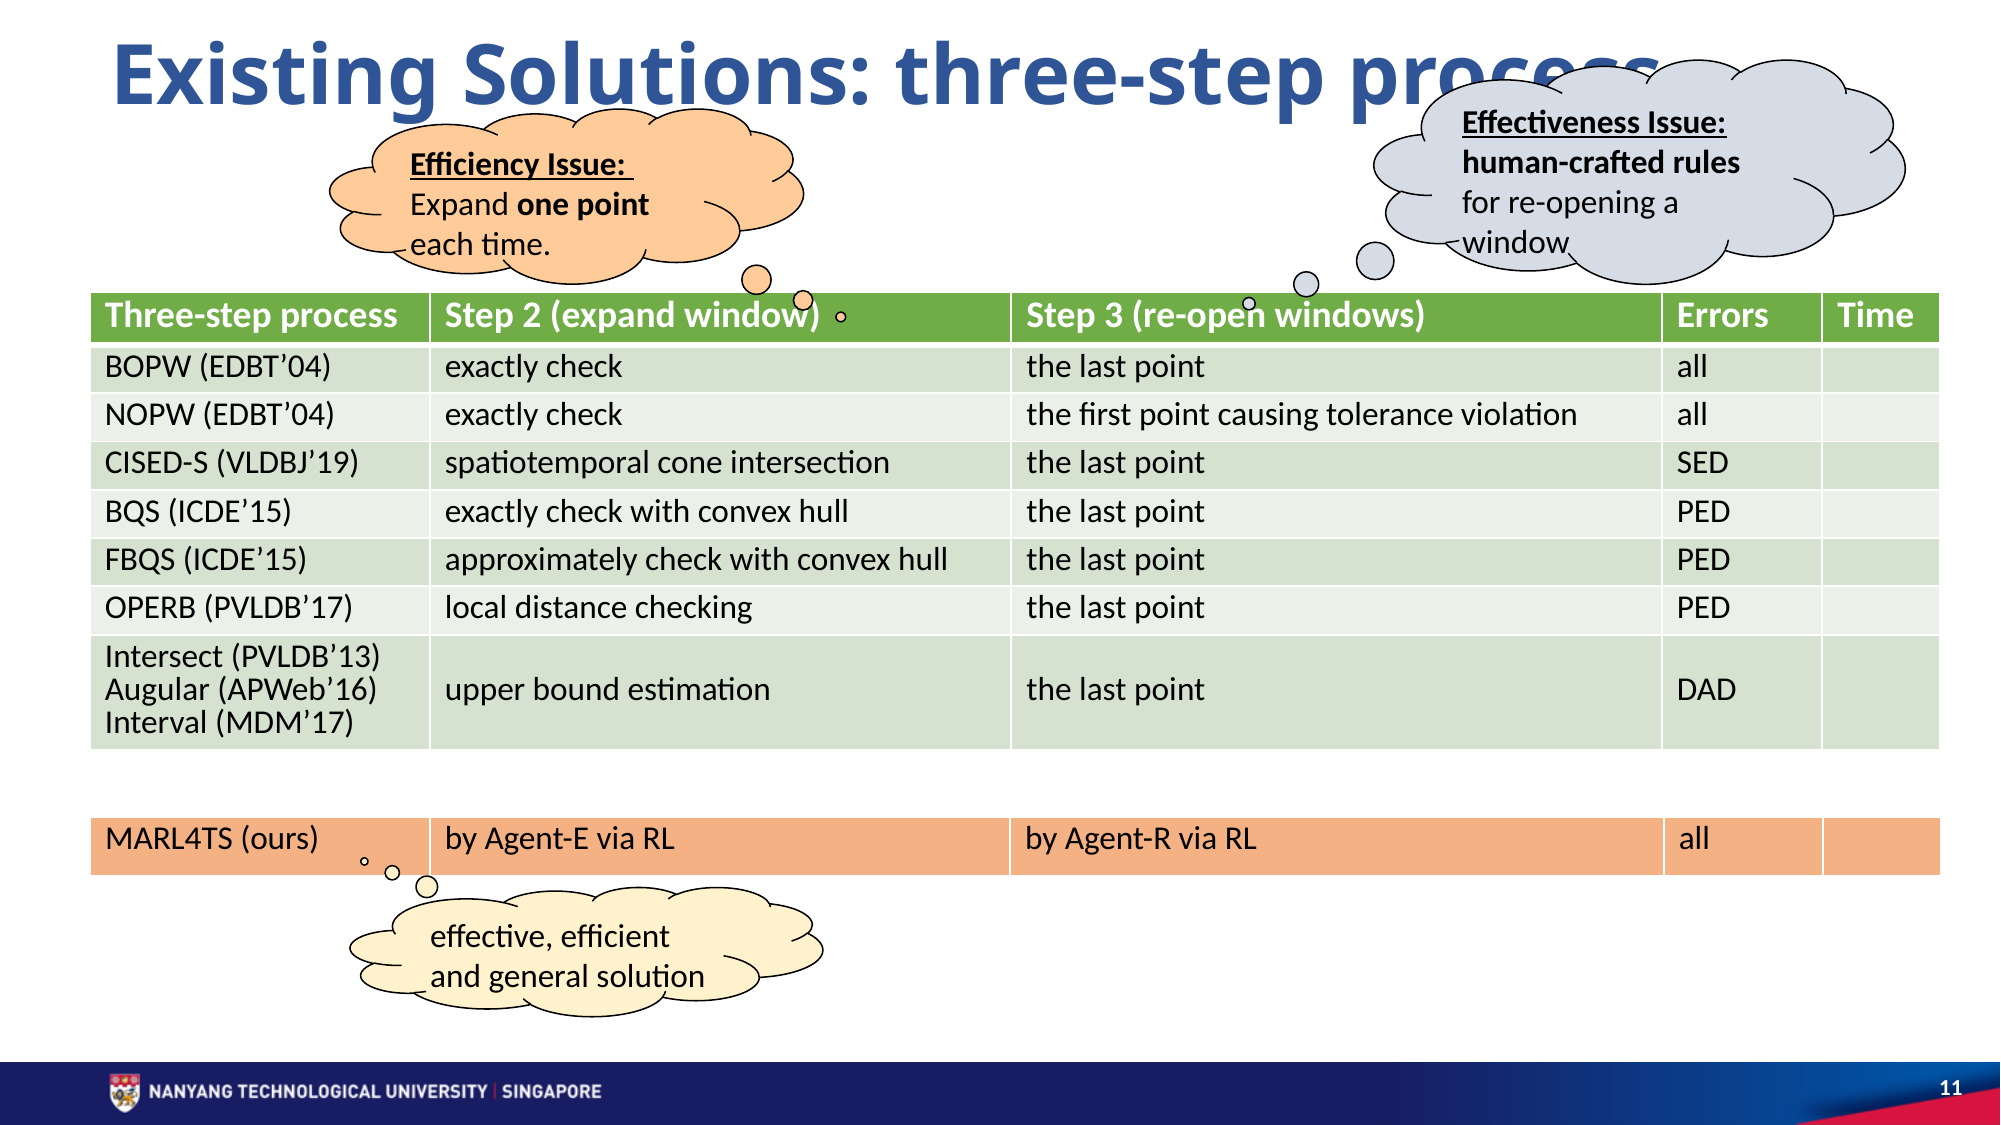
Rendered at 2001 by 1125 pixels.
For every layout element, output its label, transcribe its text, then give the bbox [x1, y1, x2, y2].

text_box Effectiveness Issue: human-crafted rules for re-opening a window [1373, 60, 1906, 285]
text_box effective, efficient and general solution [349, 887, 823, 1017]
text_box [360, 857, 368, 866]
text_box Efficiency Issue: Expand one point each time. [741, 265, 772, 295]
text_box Efficiency Issue: Expand one point each time. [329, 109, 804, 285]
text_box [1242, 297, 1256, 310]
slide_number 11 [1924, 1065, 2000, 1120]
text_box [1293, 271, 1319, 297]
text_box Effectiveness Issue: human-crafted rules for re-opening a window [1356, 242, 1394, 280]
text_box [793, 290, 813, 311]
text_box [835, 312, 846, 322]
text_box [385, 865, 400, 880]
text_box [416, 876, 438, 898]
picture [0, 1062, 2000, 1125]
title Existing Solutions: three-step process [94, 17, 1820, 138]
